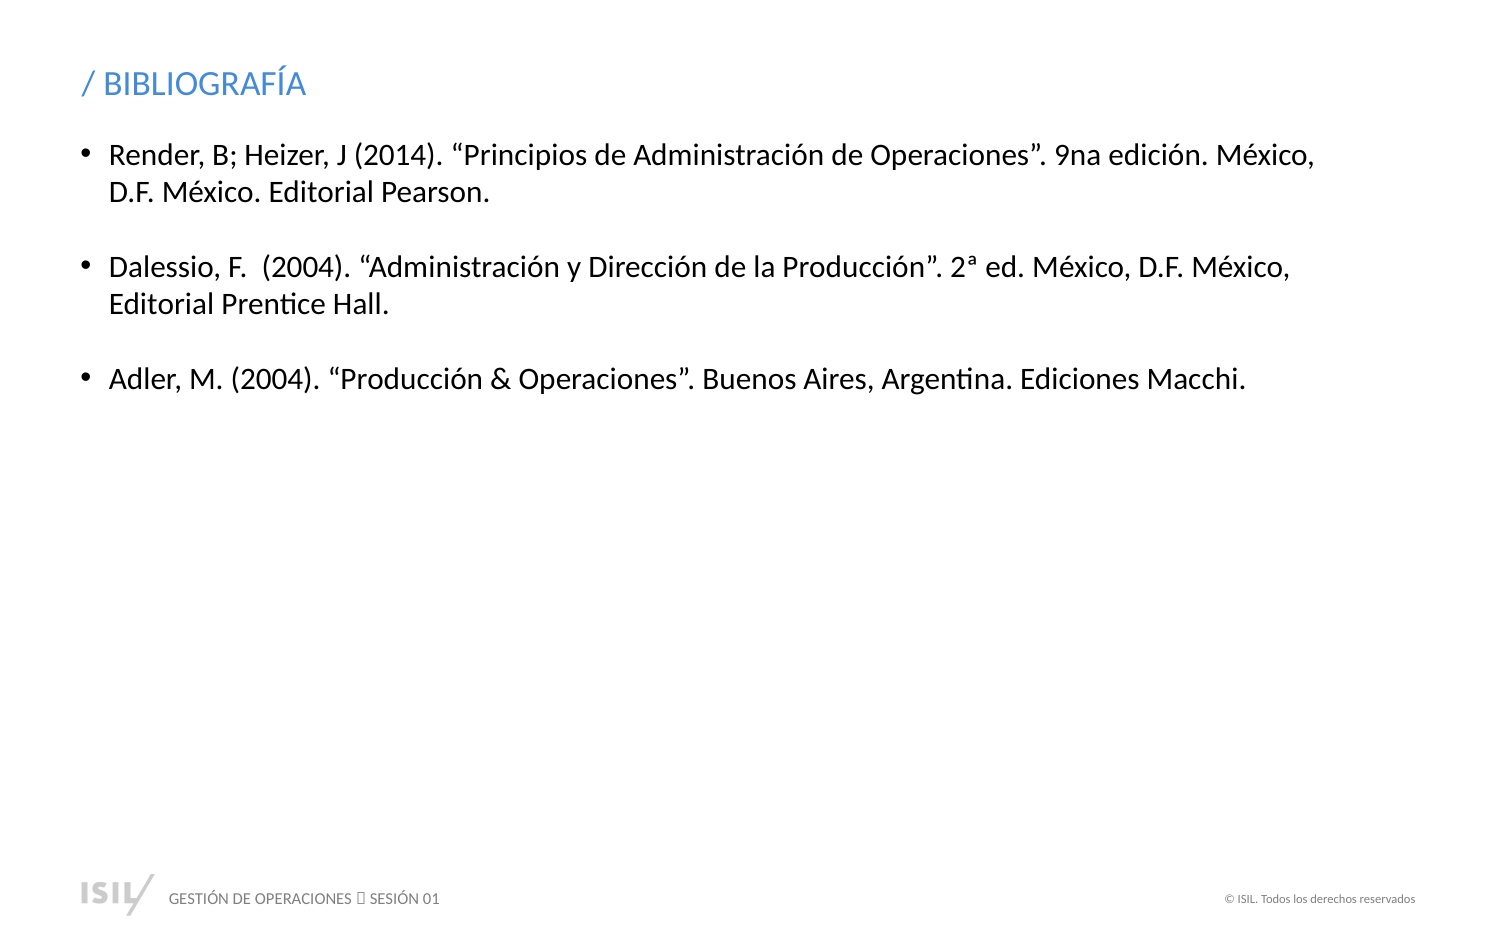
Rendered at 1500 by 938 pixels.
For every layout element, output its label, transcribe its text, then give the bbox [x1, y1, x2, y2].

text_box Render, B; Heizer, J (2014). “Principios de Administración de Operaciones”. 9na edición. México, D.F. México. Editorial Pearson. Dalessio, F. (2004). “Administración y Dirección de la Producción”. 2ª ed. México, D.F. México, Editorial Prentice Hall. Adler, M. (2004). “Producción & Operaciones”. Buenos Aires, Argentina. Ediciones Macchi. [65, 118, 1359, 415]
text_box / BIBLIOGRAFÍA [66, 52, 1249, 110]
